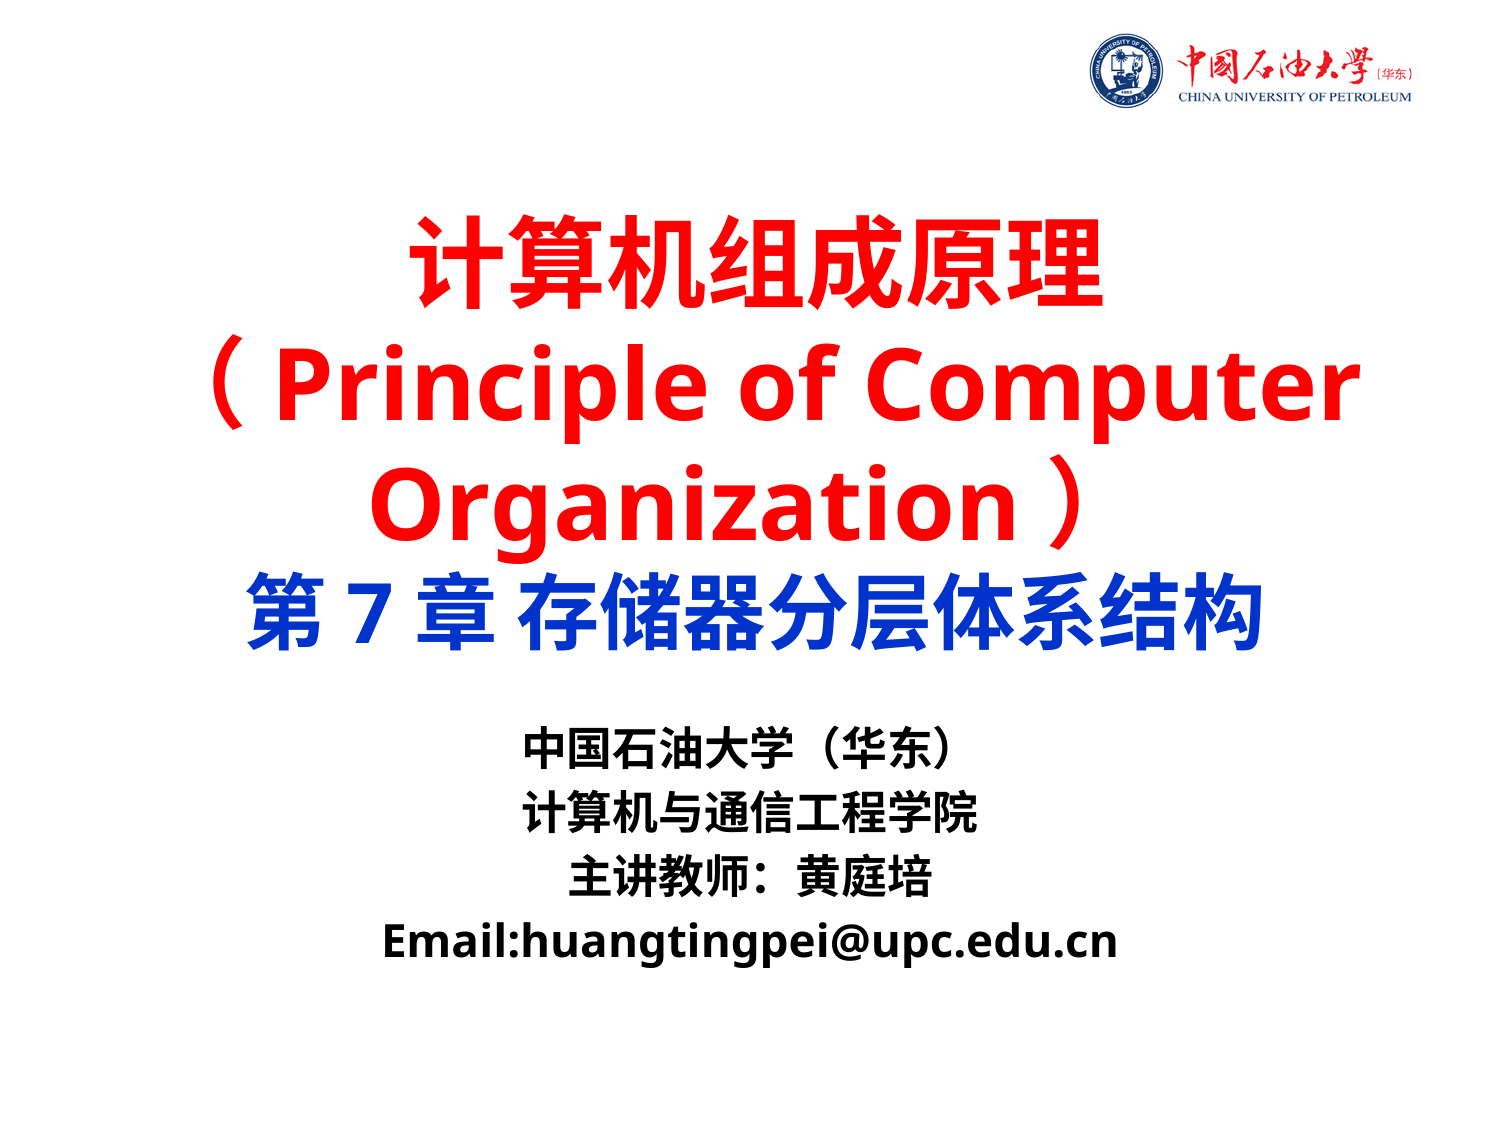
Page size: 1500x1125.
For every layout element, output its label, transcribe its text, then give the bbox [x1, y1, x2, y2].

picture [1034, 28, 1428, 116]
subtitle 中国石油大学（华东） 计算机与通信工程学院 主讲教师：黄庭培 Email:huangtingpei@upc.edu.cn [224, 711, 1276, 1000]
text_box 第7章 存储器分层体系结构 [117, 539, 1393, 681]
title 计算机组成原理 （Principle of Computer Organization） [29, 210, 1483, 551]
